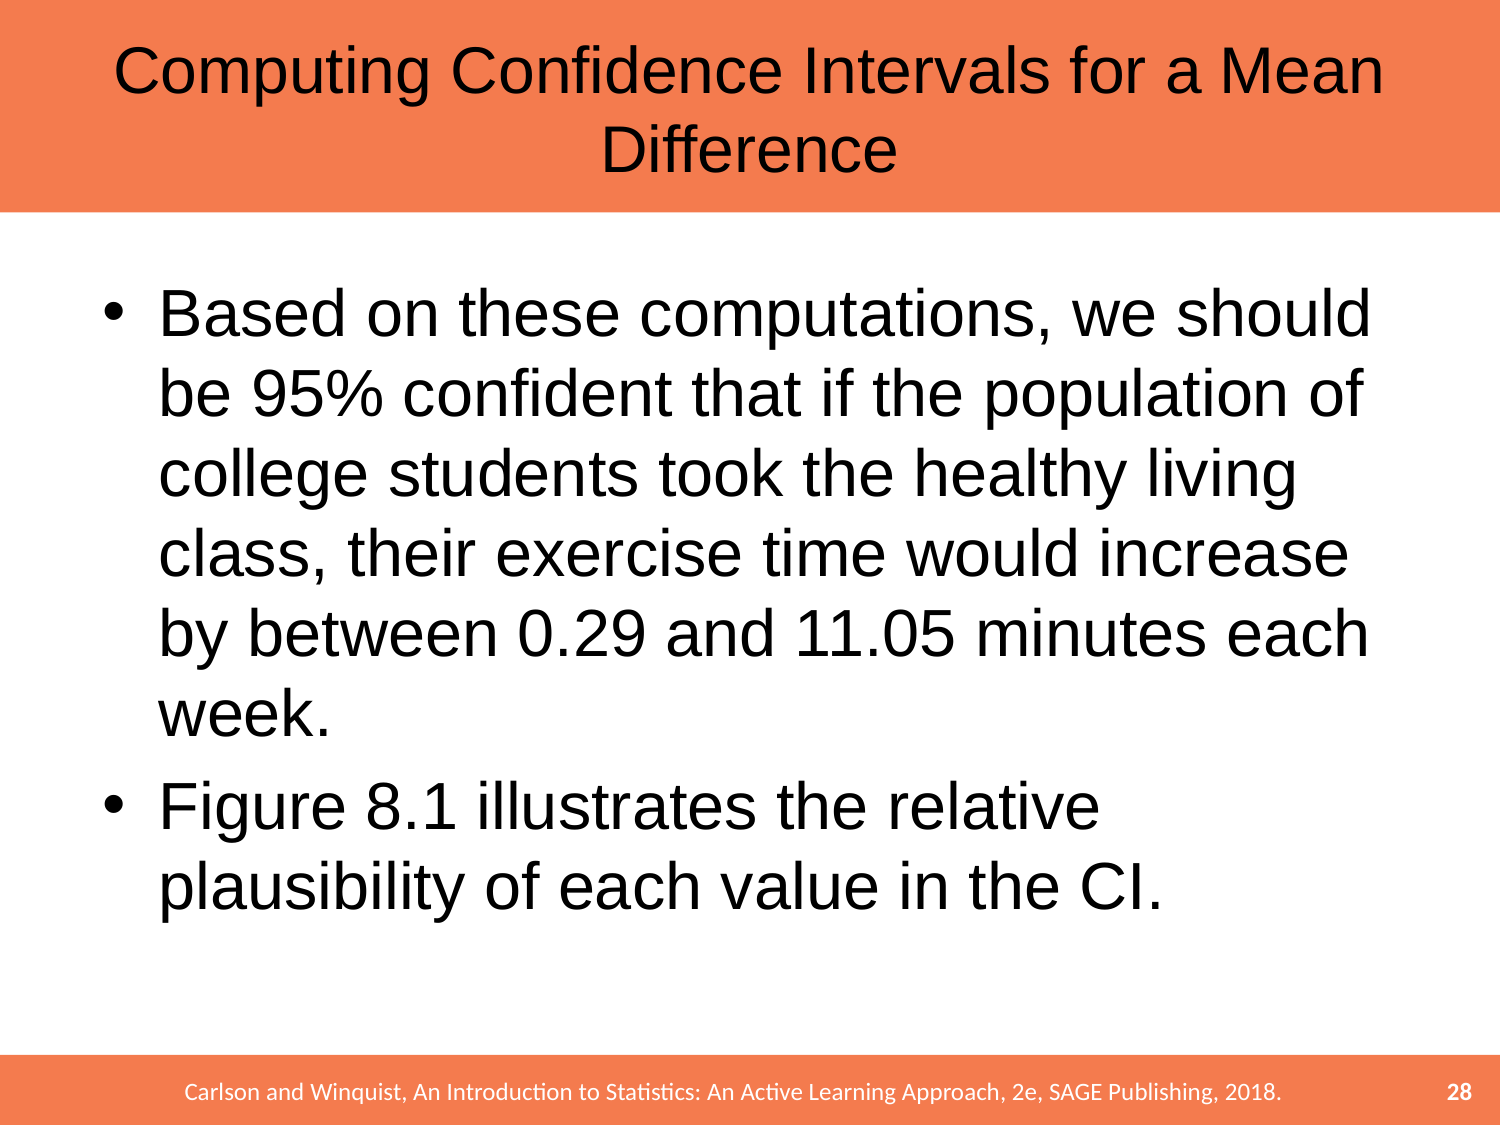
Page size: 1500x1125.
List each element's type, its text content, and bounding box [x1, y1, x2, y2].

list Based on these computations, we should be 95% confident that if the population of college students took the healthy living class, their exercise time would increase by between 0.29 and 11.05 minutes each week. Figure 8.1 illustrates the relative plausibility of each value in the CI. [87, 262, 1425, 1005]
footer Carlson and Winquist, An Introduction to Statistics: An Active Learning Approach, 2e, SAGE Publishing, 2018. [150, 1060, 1325, 1121]
slide_number 28 [1387, 1060, 1488, 1120]
title Computing Confidence Intervals for a Mean Difference [12, 18, 1488, 194]
